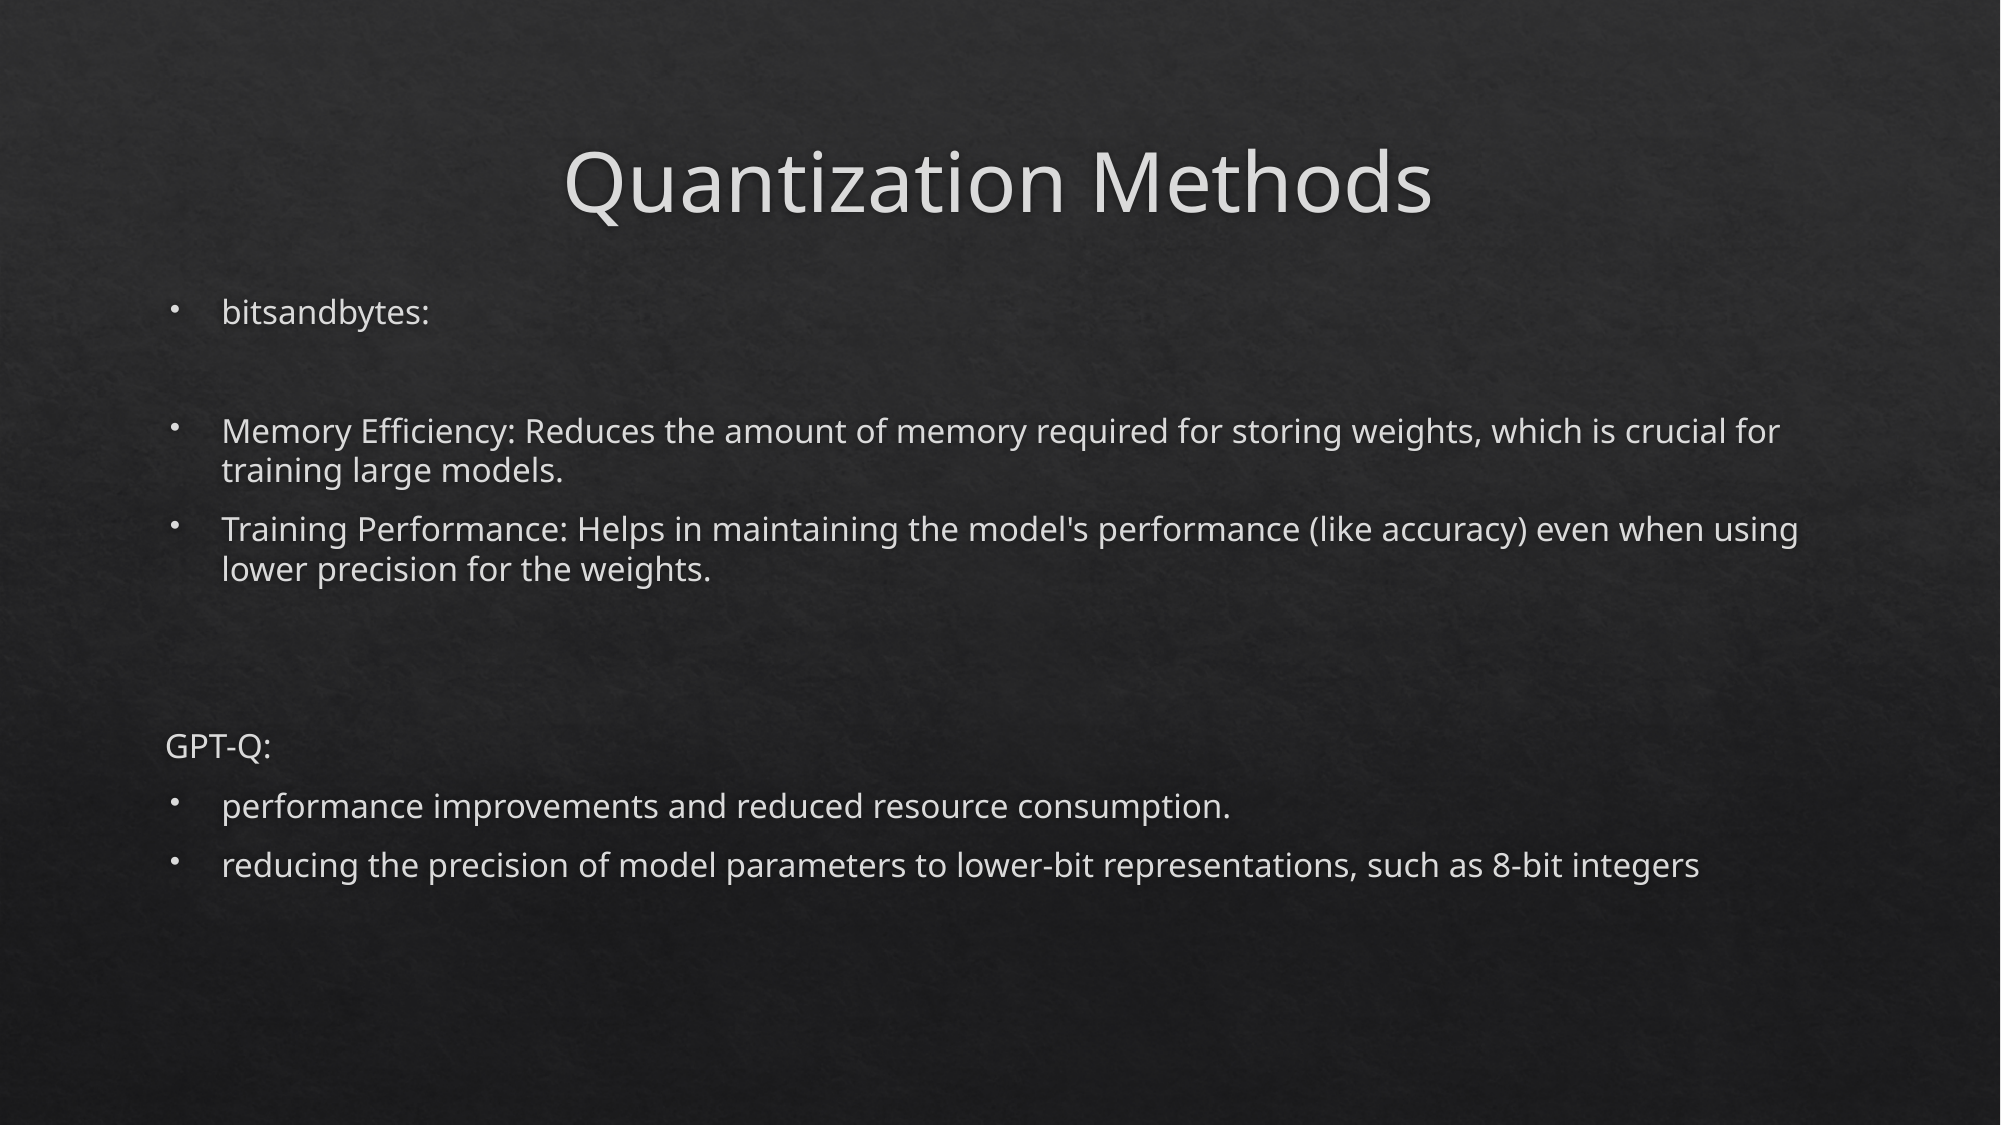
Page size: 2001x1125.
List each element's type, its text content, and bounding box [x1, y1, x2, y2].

list bitsandbytes: Memory Efficiency: Reduces the amount of memory required for storing weights, which is crucial for training large models. Training Performance: Helps in maintaining the model's performance (like accuracy) even when using lower precision for the weights. GPT-Q: performance improvements and reduced resource consumption. reducing the precision of model parameters to lower-bit representations, such as 8-bit integers [149, 284, 1849, 950]
title Quantization Methods [149, 99, 1849, 260]
